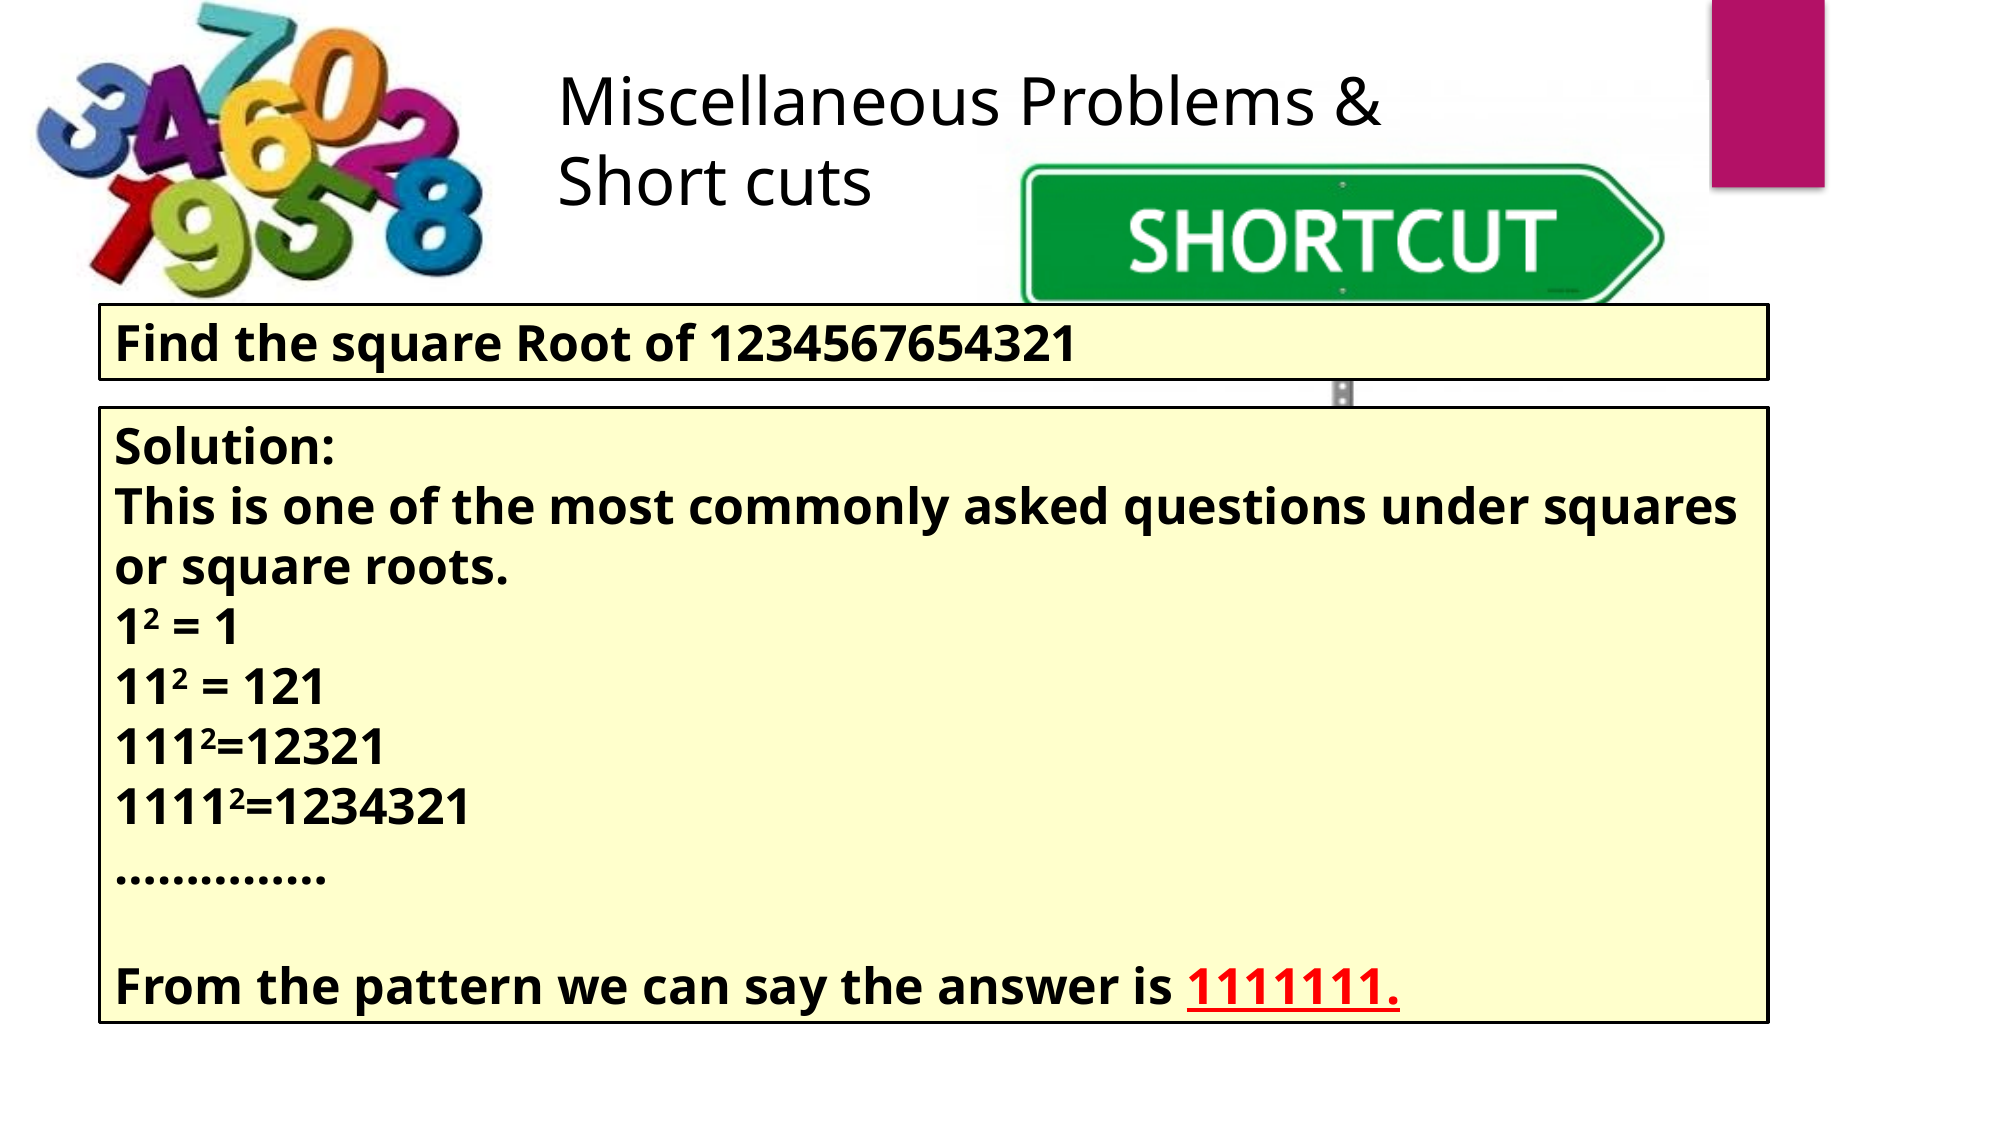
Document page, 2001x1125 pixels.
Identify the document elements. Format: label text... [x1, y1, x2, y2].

picture [977, 80, 1709, 681]
text_box Find the square Root of 1234567654321 [98, 303, 971, 381]
picture [0, 0, 552, 305]
text_box Solution: This is one of the most commonly asked questions under squares or square roots. 12 = 1 112 = 121 1112=12321 11112=1234321 …………… From the pattern we can say the answer is 1111111. [98, 406, 1770, 1024]
text_box Find the square Root of 1234567654321 [1714, 303, 1770, 381]
text_box Miscellaneous Problems & Short cuts [556, 51, 1543, 227]
